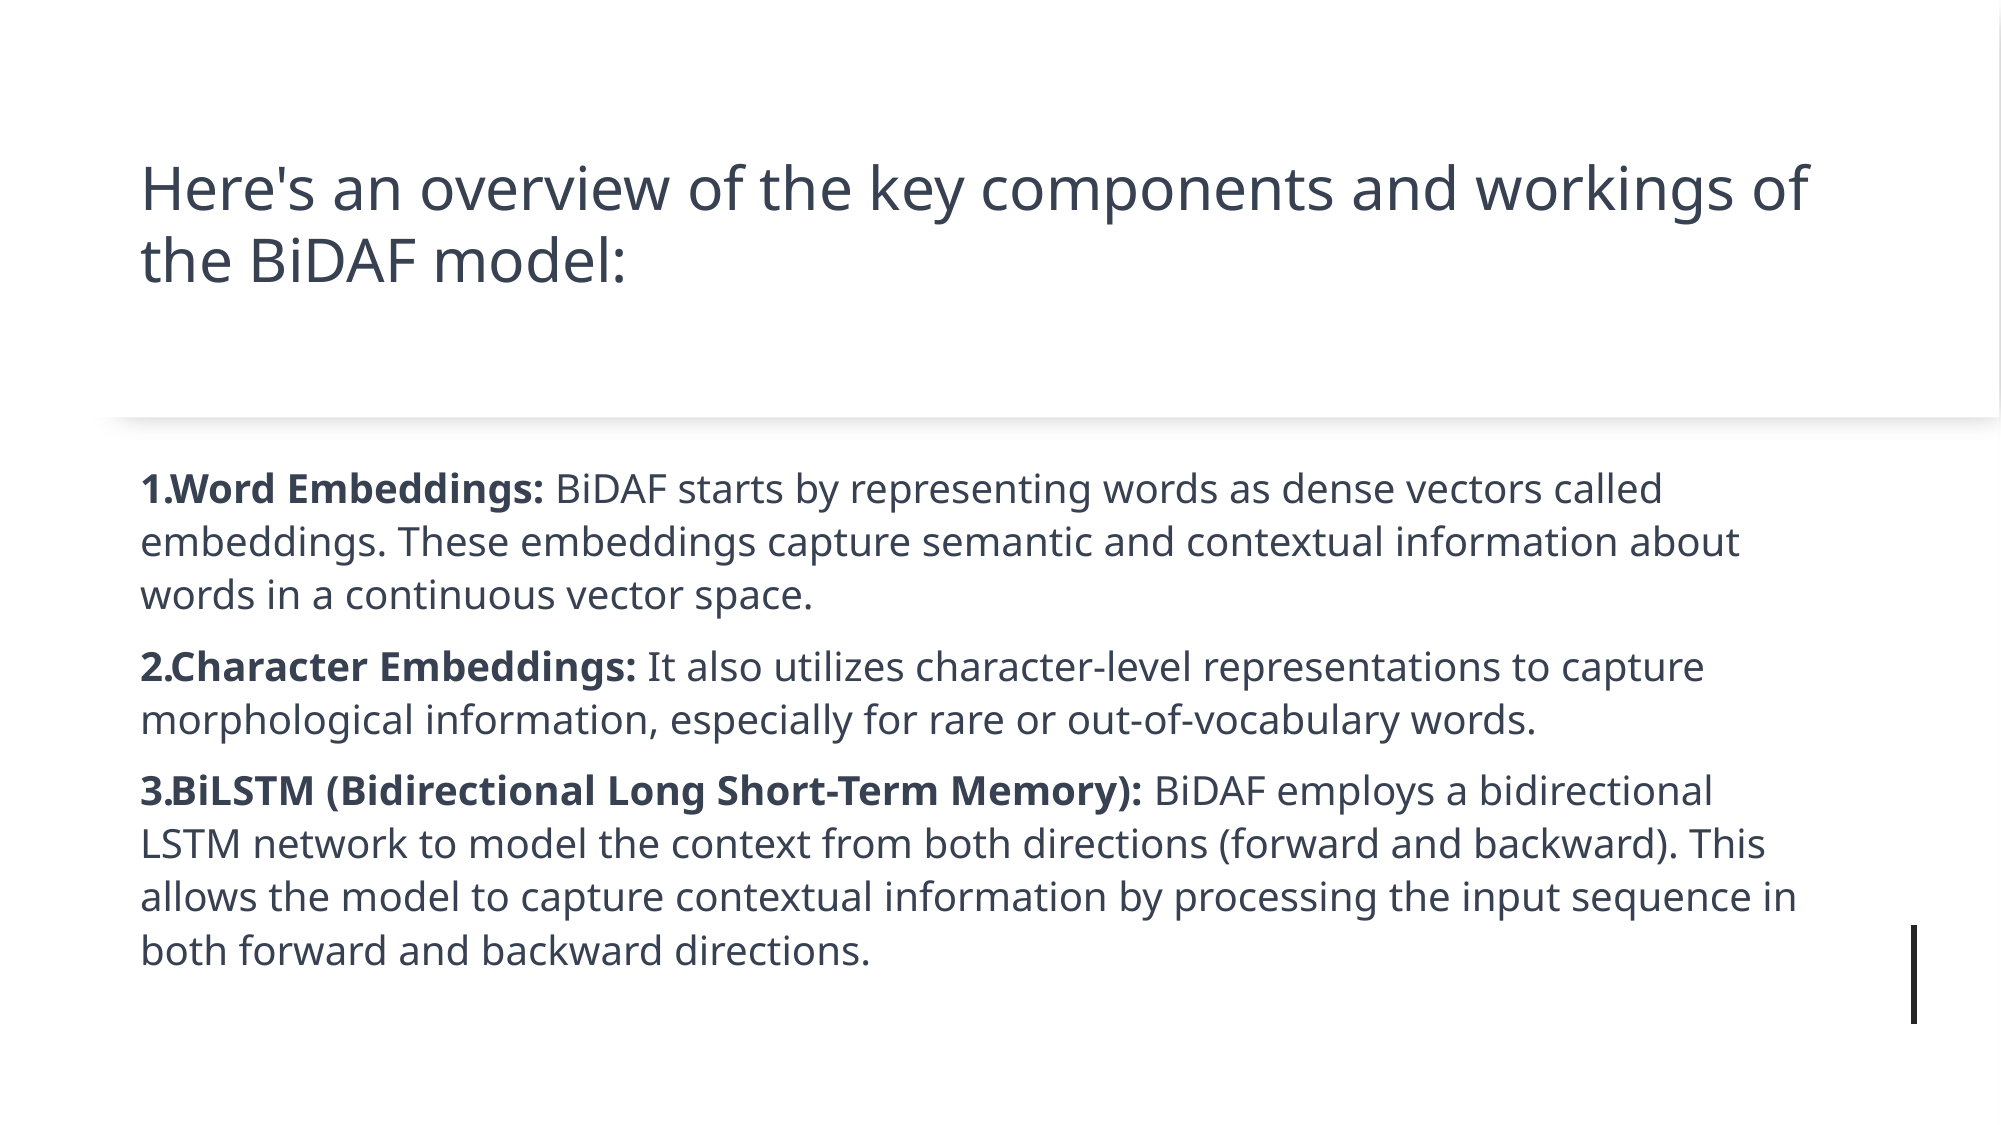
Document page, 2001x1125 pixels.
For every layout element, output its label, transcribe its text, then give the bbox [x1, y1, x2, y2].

title Here's an overview of the key components and workings of the BiDAF model: [124, 140, 1828, 376]
list Word Embeddings: BiDAF starts by representing words as dense vectors called embeddings. These embeddings capture semantic and contextual information about words in a continuous vector space. Character Embeddings: It also utilizes character-level representations to capture morphological information, especially for rare or out-of-vocabulary words. BiLSTM (Bidirectional Long Short-Term Memory): BiDAF employs a bidirectional LSTM network to model the context from both directions (forward and backward). This allows the model to capture contextual information by processing the input sequence in both forward and backward directions. [124, 451, 1828, 987]
